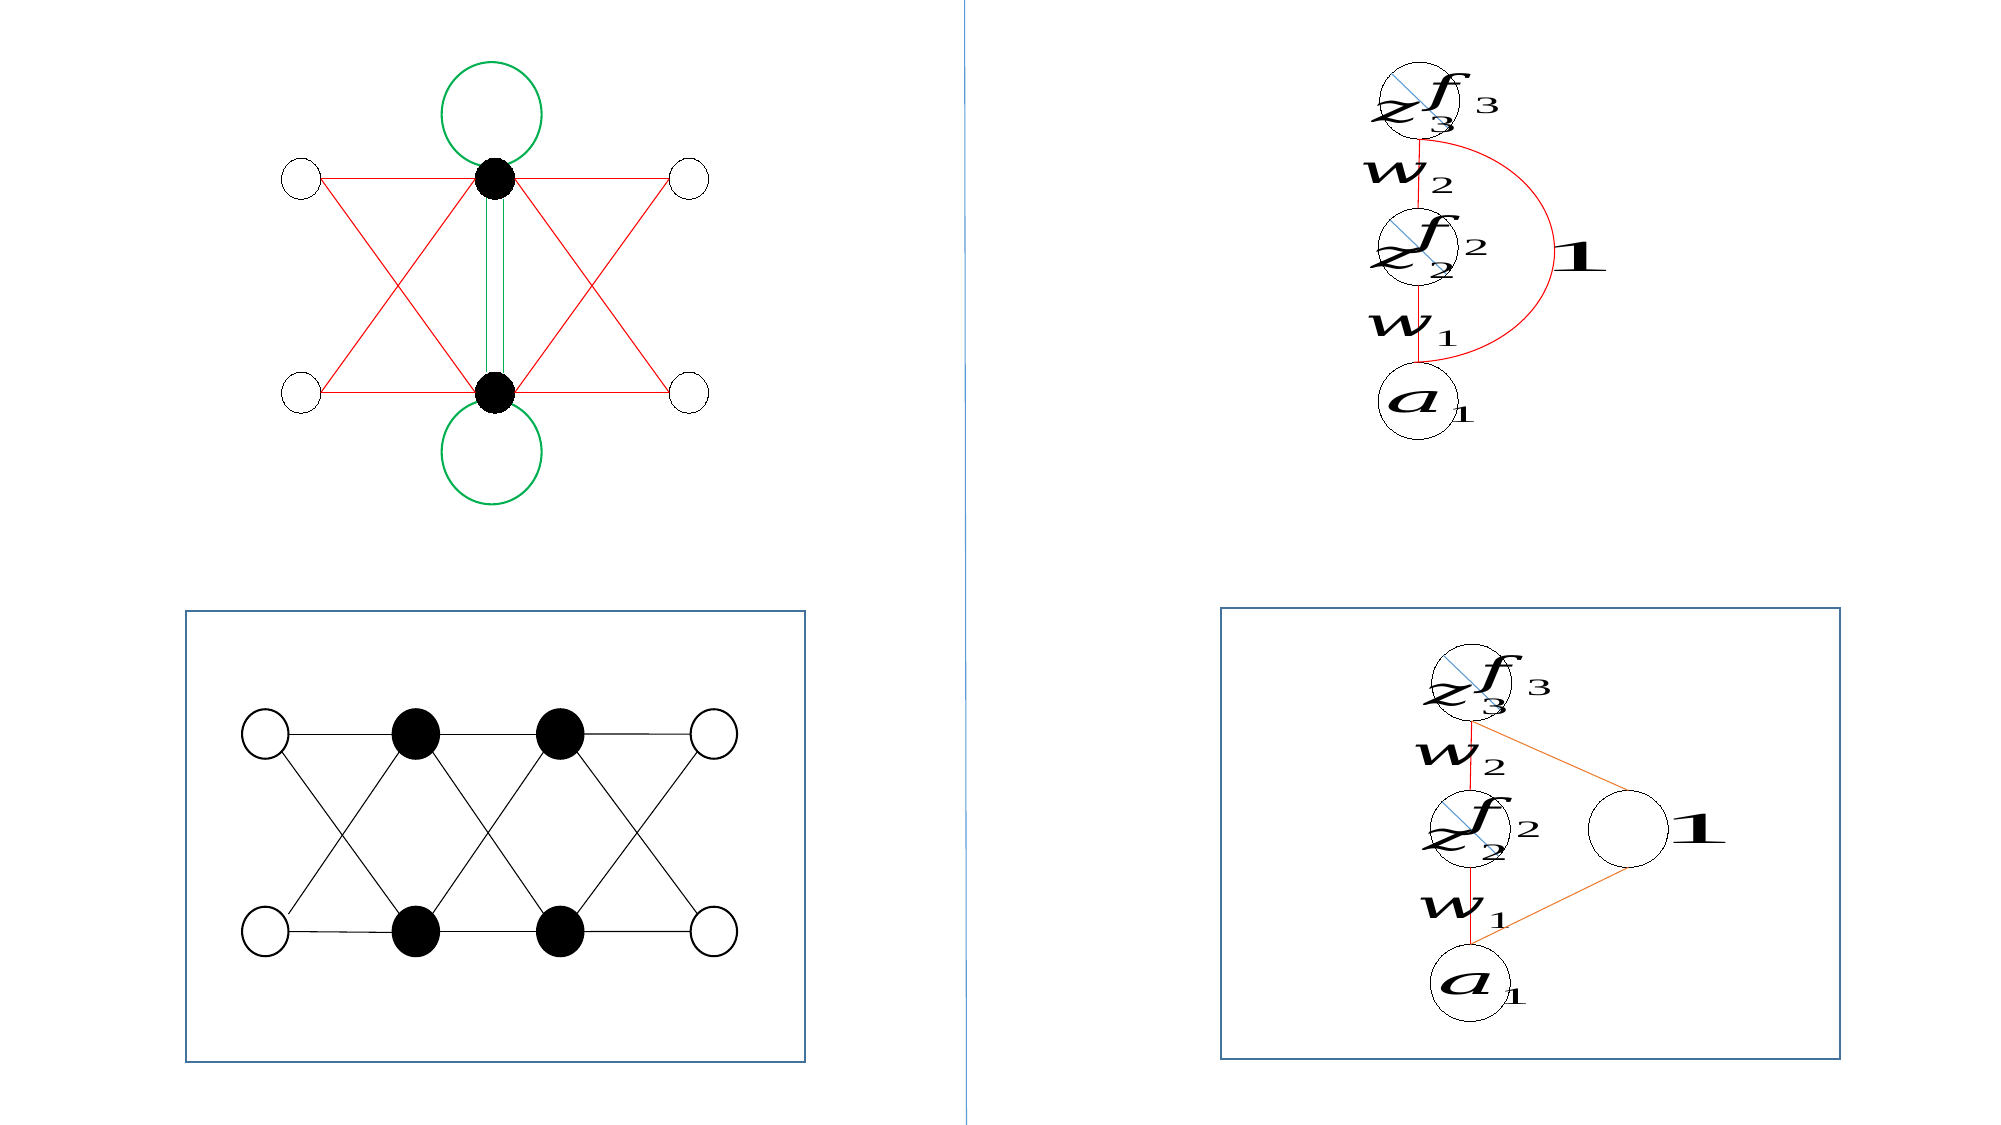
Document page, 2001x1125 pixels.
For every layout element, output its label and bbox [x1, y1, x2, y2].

text_box [391, 905, 441, 958]
text_box [288, 751, 400, 914]
text_box [689, 905, 739, 958]
text_box [536, 708, 585, 760]
text_box [1470, 867, 1629, 945]
text_box [241, 905, 290, 958]
text_box [391, 708, 441, 760]
text_box [185, 610, 806, 1063]
text_box [1471, 721, 1629, 791]
text_box [1410, 644, 1735, 1022]
text_box [281, 751, 288, 914]
text_box [689, 708, 739, 760]
text_box [1220, 607, 1841, 1060]
text_box [241, 708, 290, 760]
text_box [1261, 62, 1615, 440]
text_box [432, 751, 544, 914]
text_box [281, 62, 709, 505]
text_box [576, 751, 698, 914]
text_box [536, 905, 585, 958]
